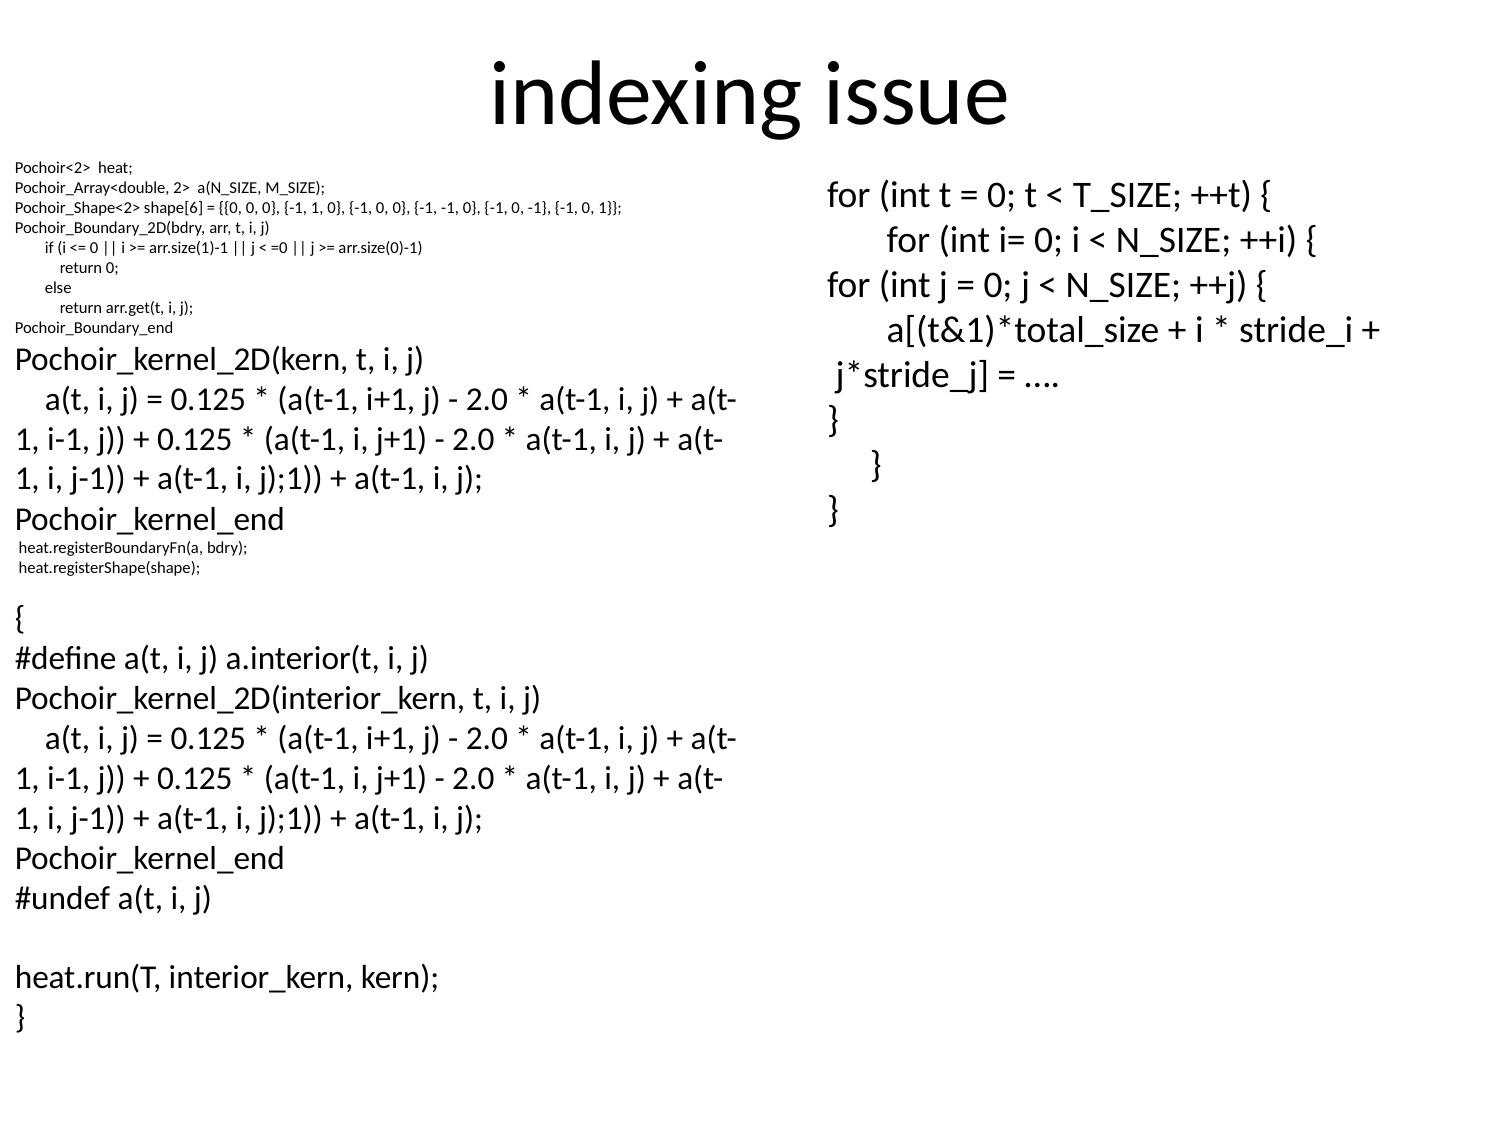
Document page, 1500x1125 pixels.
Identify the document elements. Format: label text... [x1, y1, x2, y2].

text_box Pochoir<2> heat; Pochoir_Array<double, 2> a(N_SIZE, M_SIZE); Pochoir_Shape<2> shape[6] = {{0, 0, 0}, {-1, 1, 0}, {-1, 0, 0}, {-1, -1, 0}, {-1, 0, -1}, {-1, 0, 1}}; Pochoir_Boundary_2D(bdry, arr, t, i, j) if (i <= 0 || i >= arr.size(1)-1 || j < =0 || j >= arr.size(0)-1) return 0; else return arr.get(t, i, j); Pochoir_Boundary_end Pochoir_kernel_2D(kern, t, i, j) a(t, i, j) = 0.125 * (a(t-1, i+1, j) - 2.0 * a(t-1, i, j) + a(t-1, i-1, j)) + 0.125 * (a(t-1, i, j+1) - 2.0 * a(t-1, i, j) + a(t-1, i, j-1)) + a(t-1, i, j);1)) + a(t-1, i, j); Pochoir_kernel_end heat.registerBoundaryFn(a, bdry); heat.registerShape(shape); { #define a(t, i, j) a.interior(t, i, j) Pochoir_kernel_2D(interior_kern, t, i, j) a(t, i, j) = 0.125 * (a(t-1, i+1, j) - 2.0 * a(t-1, i, j) + a(t-1, i-1, j)) + 0.125 * (a(t-1, i, j+1) - 2.0 * a(t-1, i, j) + a(t-1, i, j-1)) + a(t-1, i, j);1)) + a(t-1, i, j); Pochoir_kernel_end #undef a(t, i, j) heat.run(T, interior_kern, kern); } [0, 149, 763, 1043]
text_box for (int t = 0; t < T_SIZE; ++t) { for (int i= 0; i < N_SIZE; ++i) { for (int j = 0; j < N_SIZE; ++j) { a[(t&1)*total_size + i * stride_i + j*stride_j] = …. } } } [812, 162, 1425, 538]
title indexing issue [75, 24, 1425, 150]
